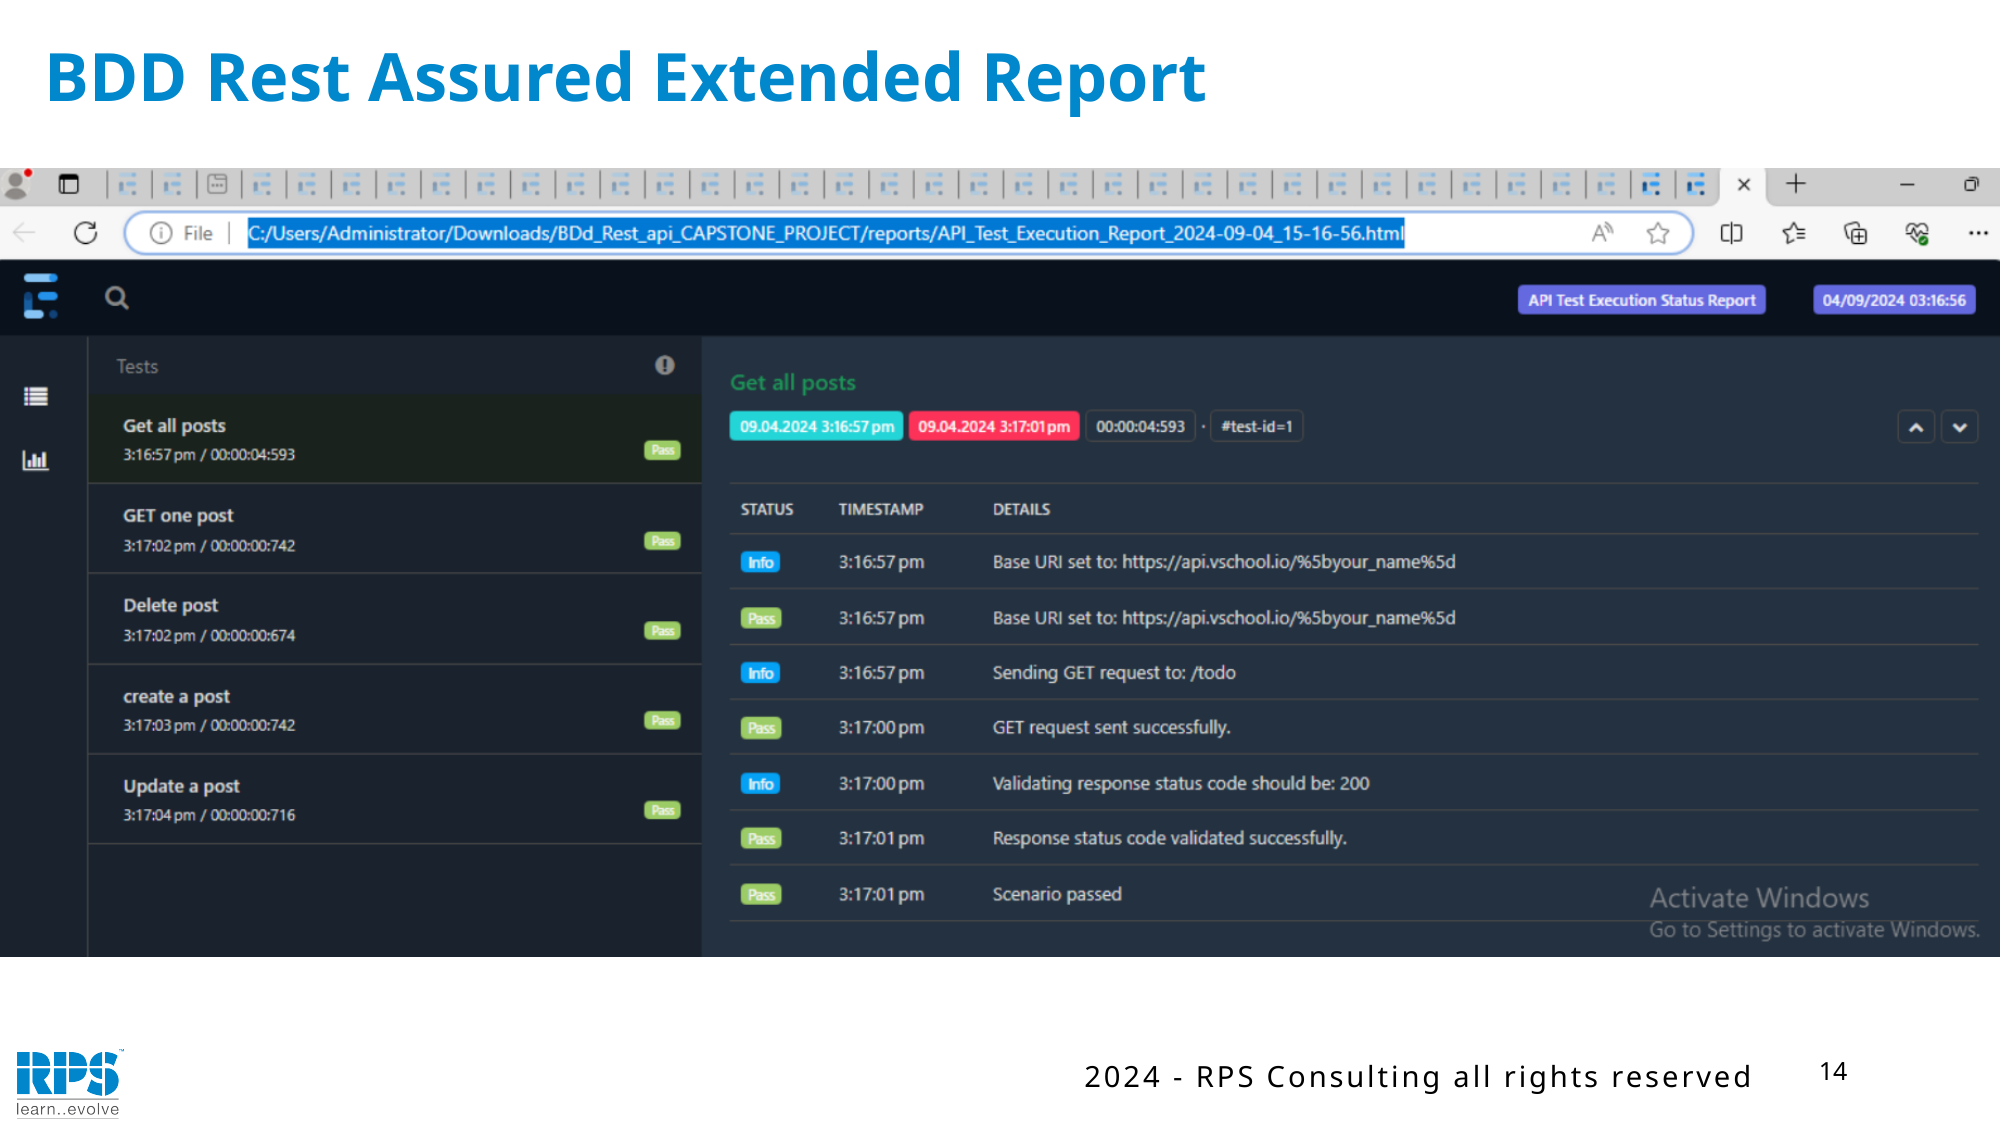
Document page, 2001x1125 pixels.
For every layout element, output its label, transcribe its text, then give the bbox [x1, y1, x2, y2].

picture [0, 168, 2000, 957]
text_box 2024 - RPS Consulting all rights reserved [725, 1052, 1412, 1094]
picture [17, 1048, 125, 1120]
text_box BDD Rest Assured Extended Report [44, 34, 1703, 115]
slide_number 14 [1412, 1042, 1863, 1103]
